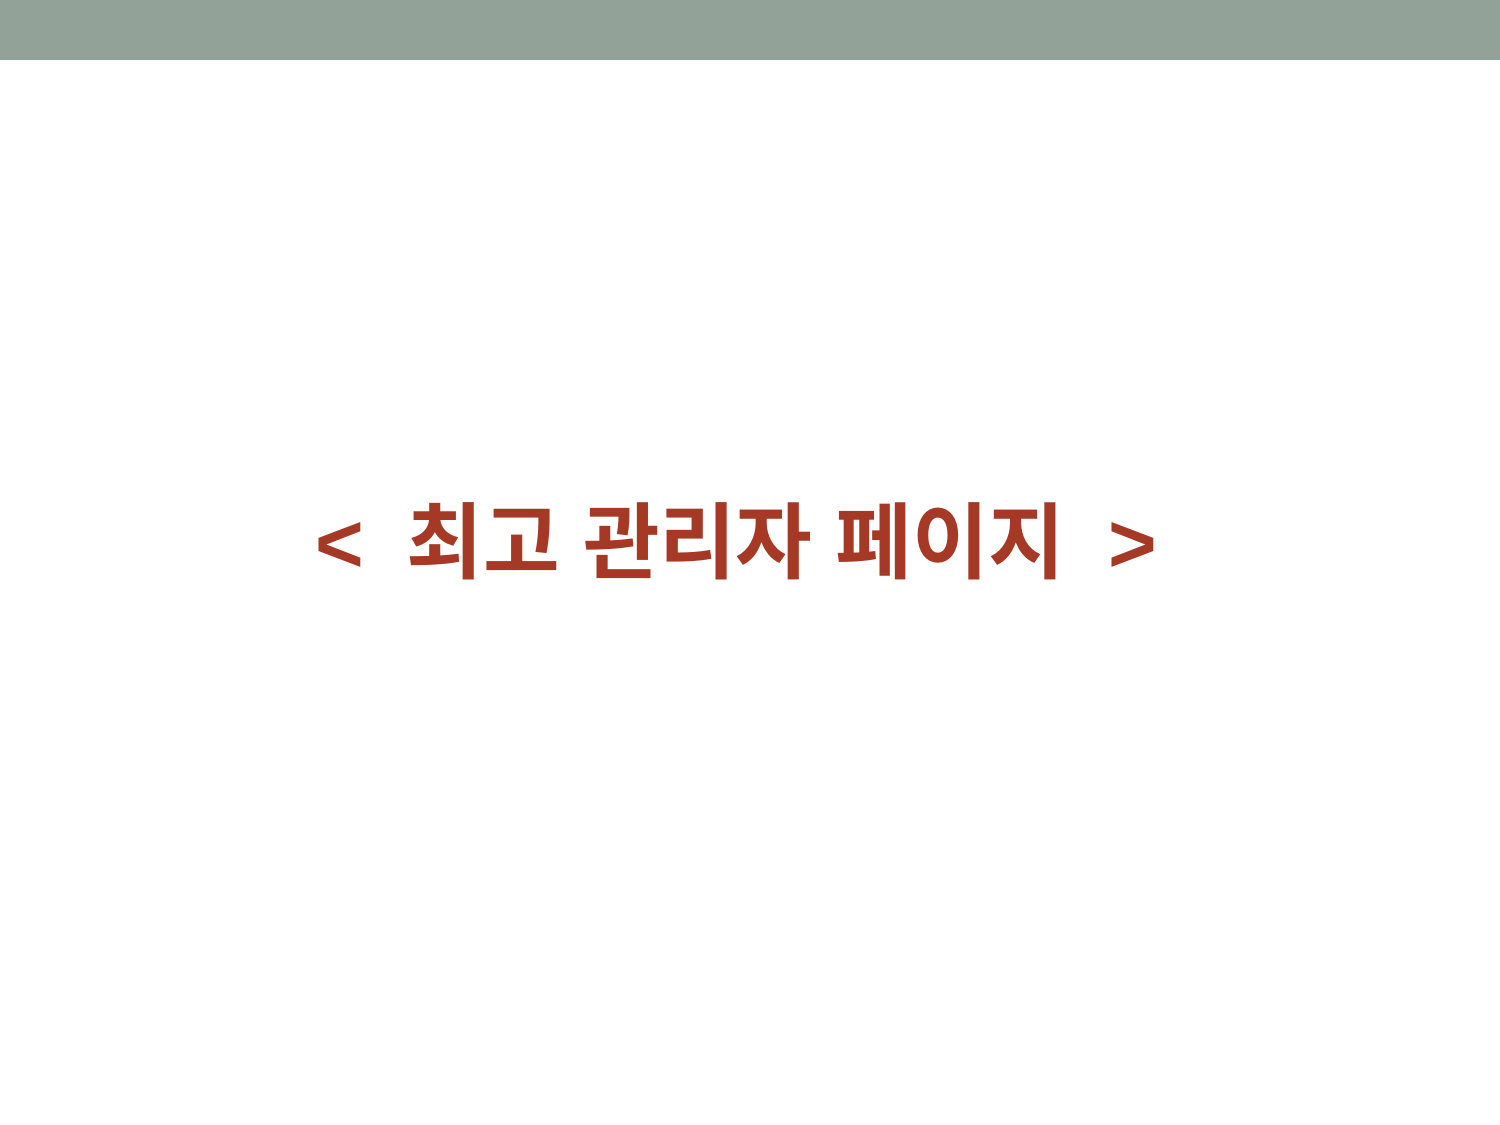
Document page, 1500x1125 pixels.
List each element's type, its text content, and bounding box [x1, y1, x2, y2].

text_box < 최고 관리자 페이지 > [277, 481, 1172, 597]
